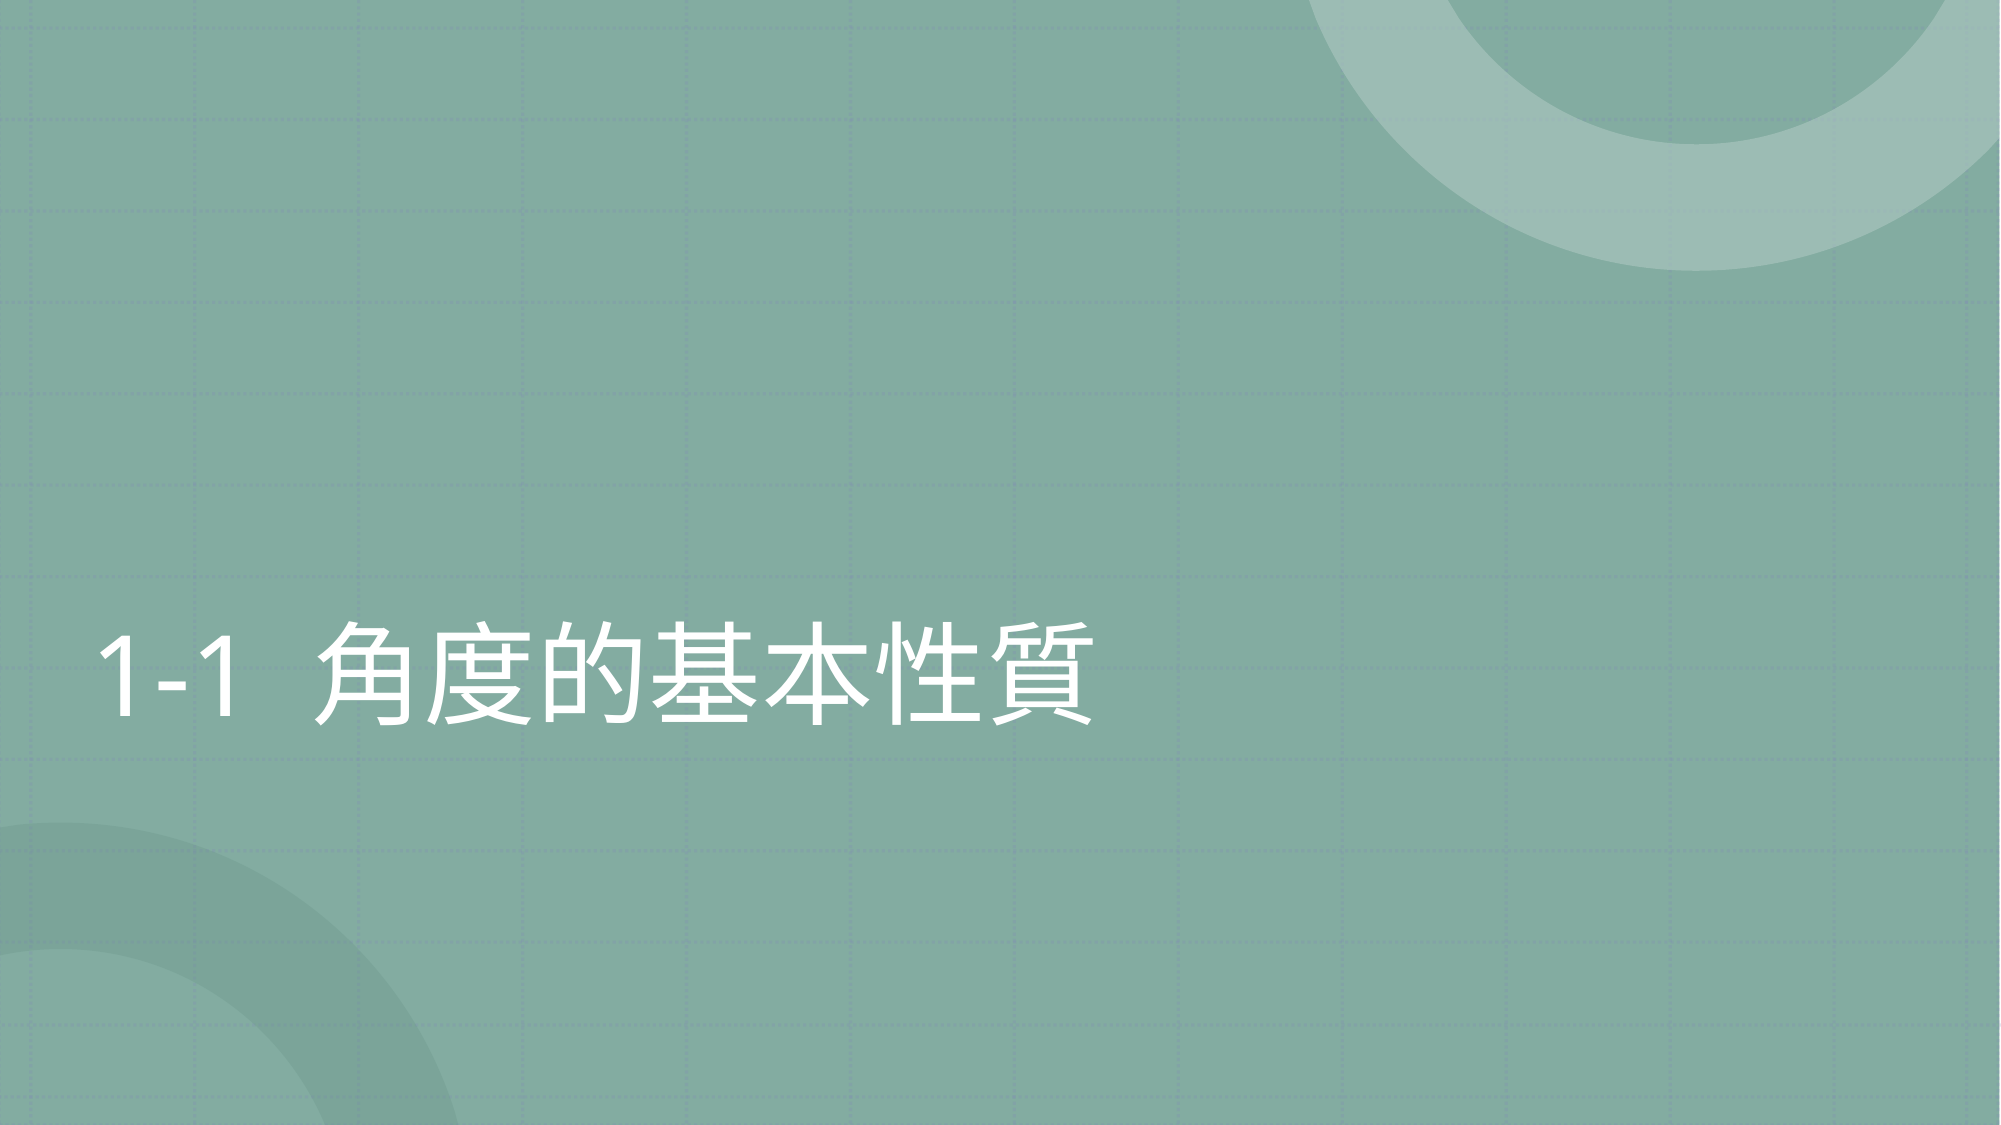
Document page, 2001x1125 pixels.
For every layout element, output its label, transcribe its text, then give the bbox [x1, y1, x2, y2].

title 1-1 角度的基本性質 [75, 280, 1862, 749]
